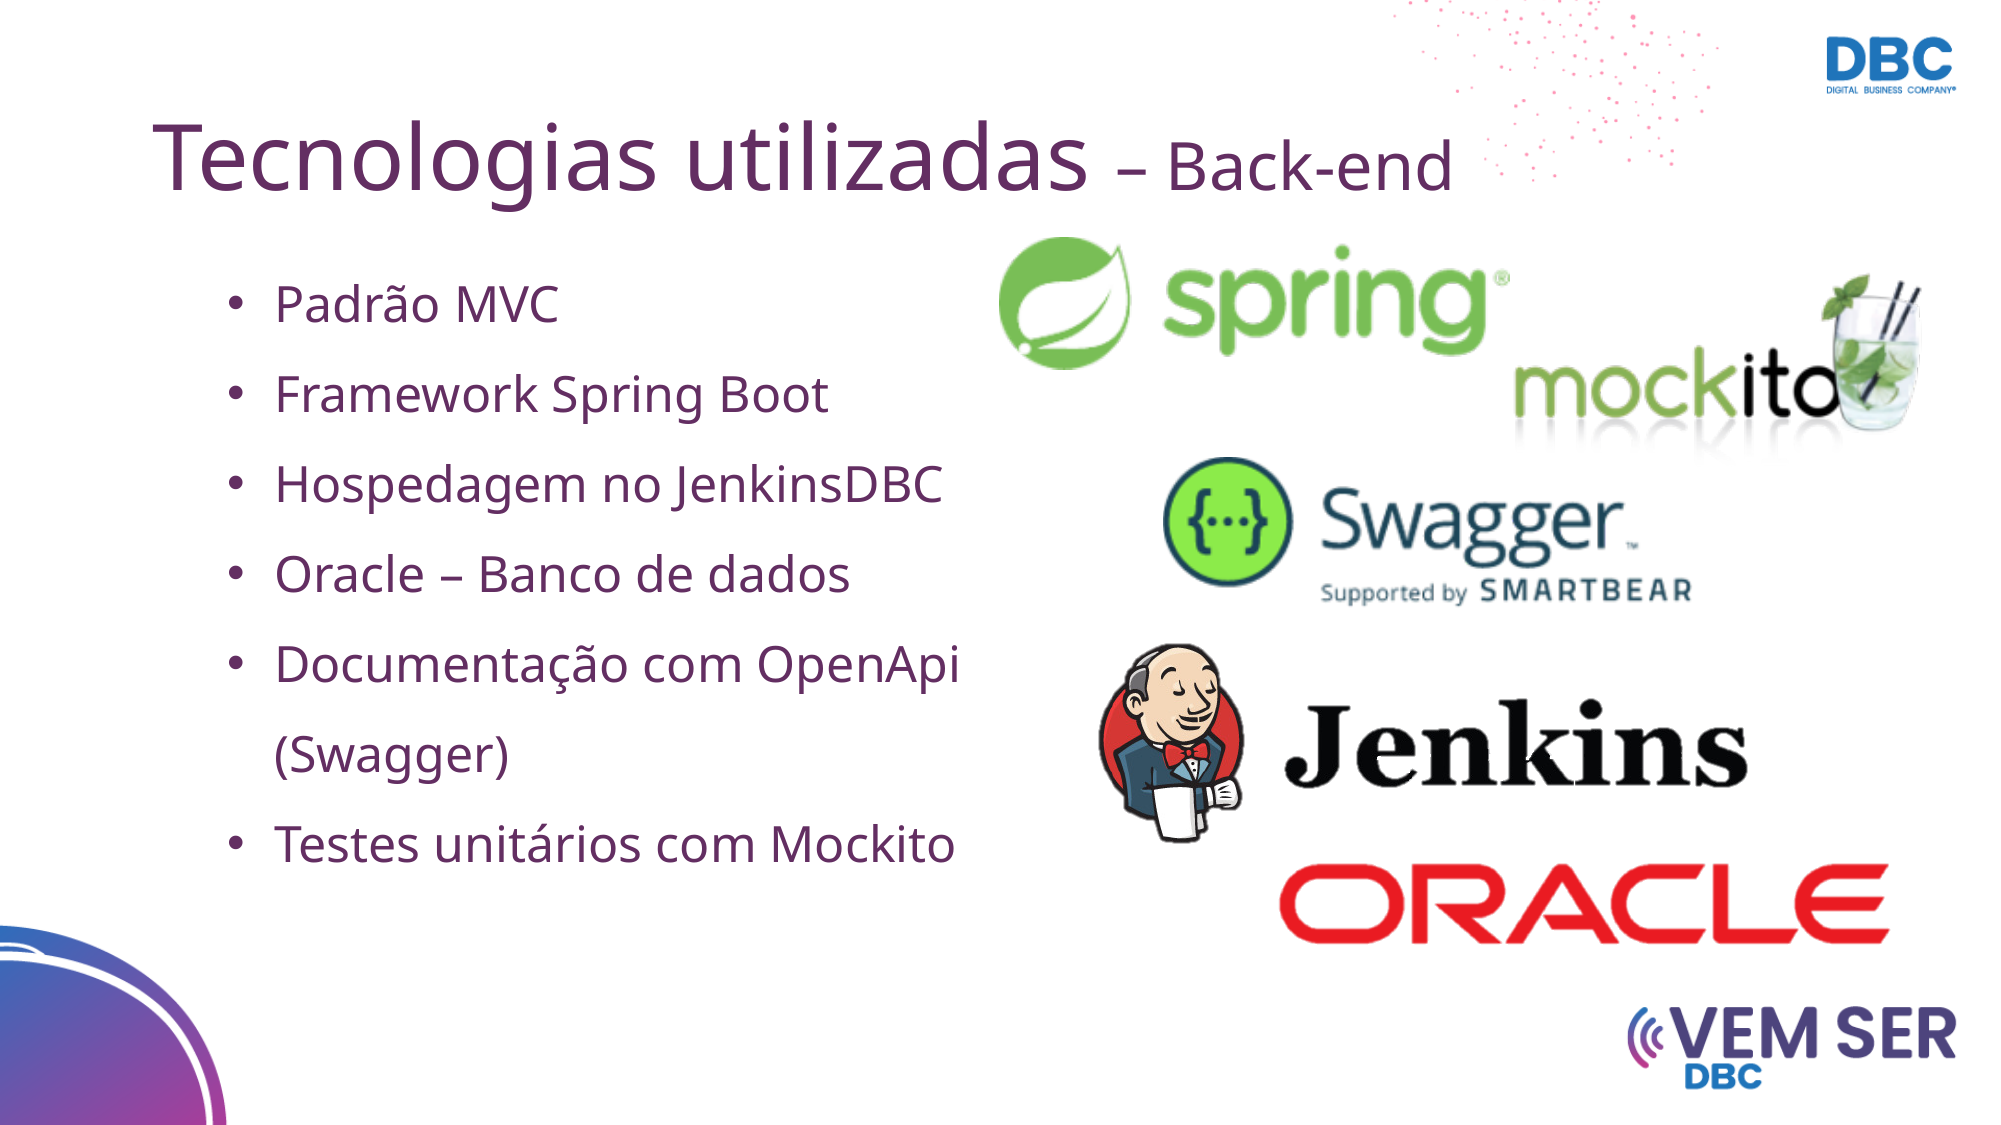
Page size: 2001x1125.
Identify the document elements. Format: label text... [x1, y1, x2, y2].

picture [0, 0, 2001, 1125]
text_box Padrão MVC Framework Spring Boot Hospedagem no JenkinsDBC Oracle – Banco de dados Documentação com OpenApi (Swagger) Testes unitários com Mockito [137, 235, 1138, 1125]
text_box Tecnologias utilizadas – Back-end [137, 0, 1863, 218]
